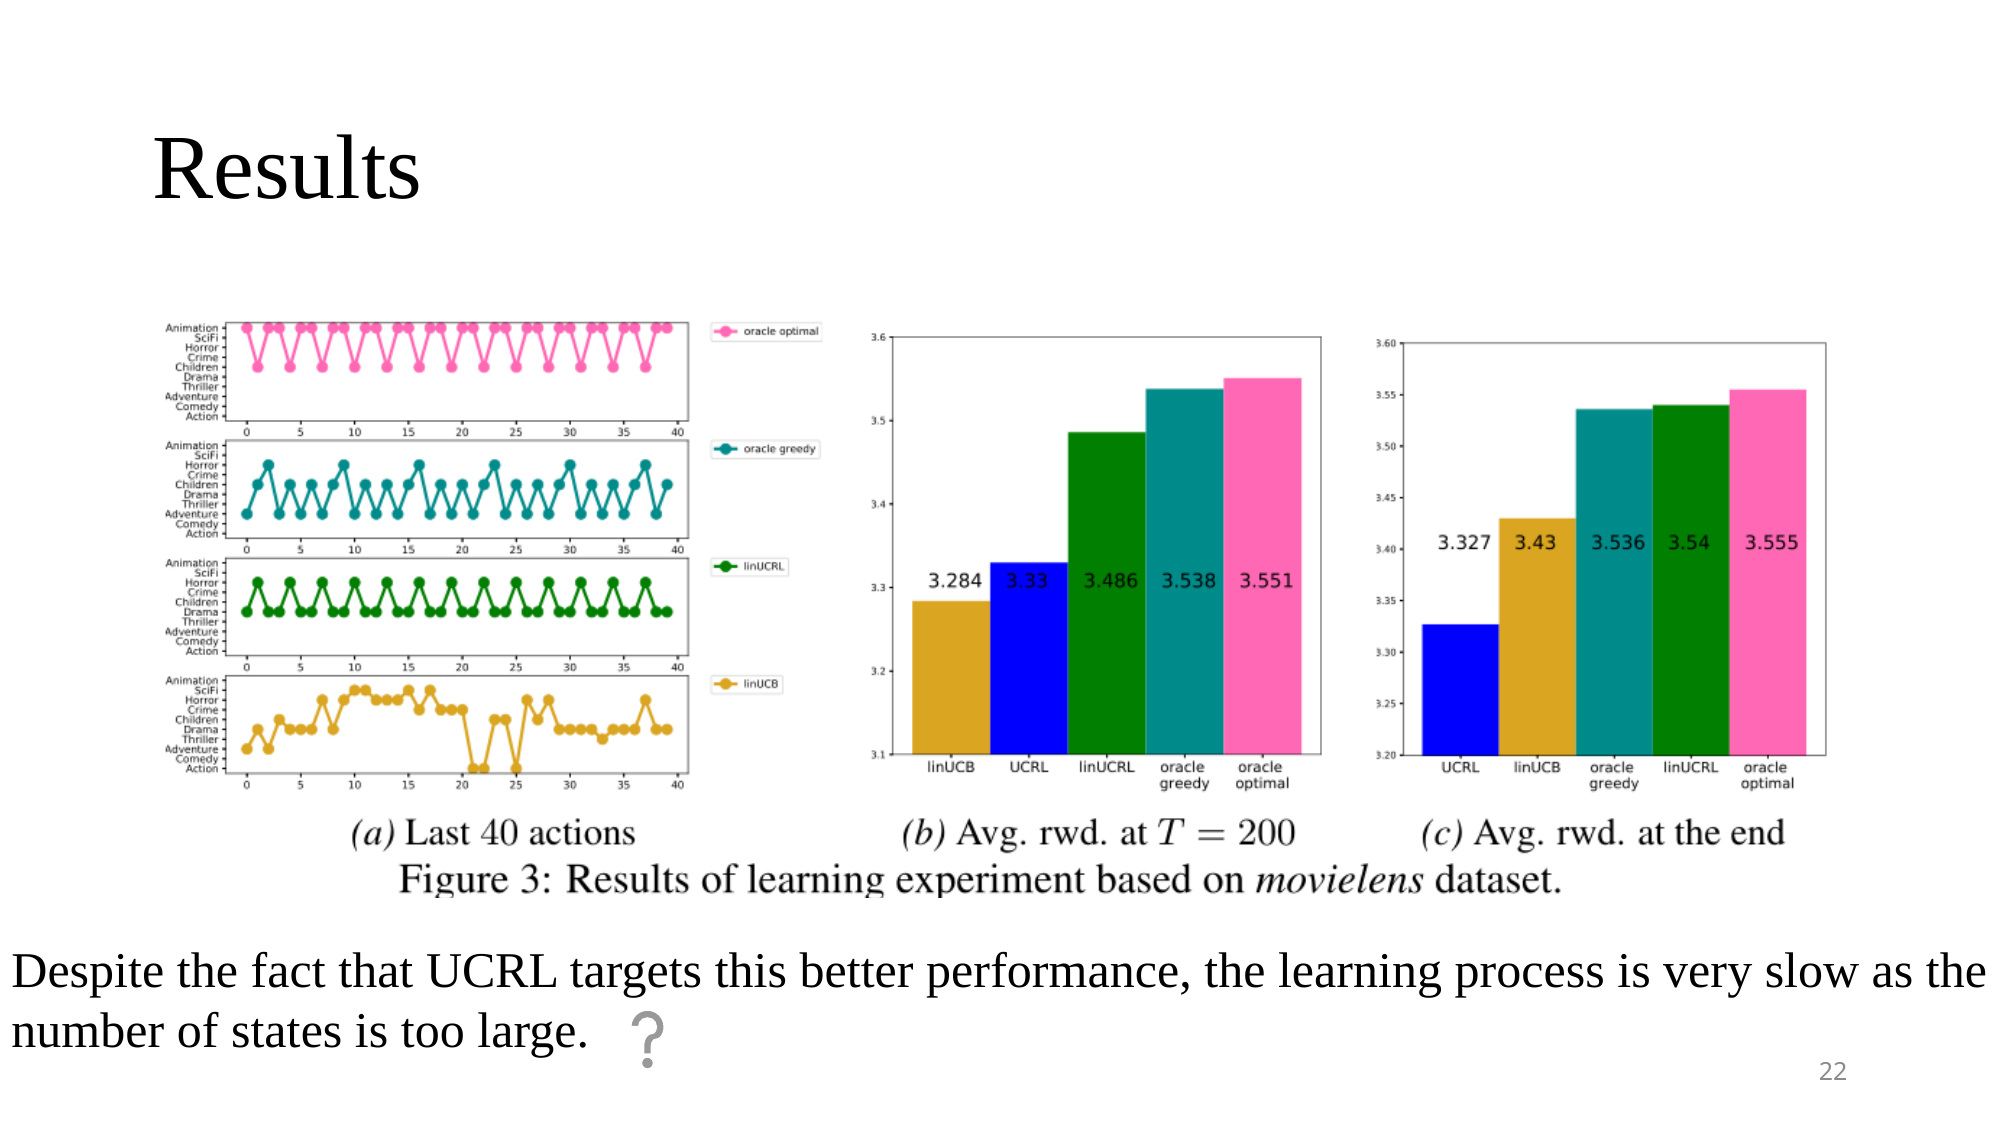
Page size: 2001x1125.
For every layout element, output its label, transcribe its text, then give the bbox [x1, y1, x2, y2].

text_box [599, 999, 696, 1080]
slide_number 22 [1412, 1066, 1863, 1103]
text_box Despite the fact that UCRL targets this better performance, the learning process is very slow as the number of states is too large. [0, 930, 2000, 1066]
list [137, 296, 1863, 898]
title Results [137, 59, 1863, 278]
